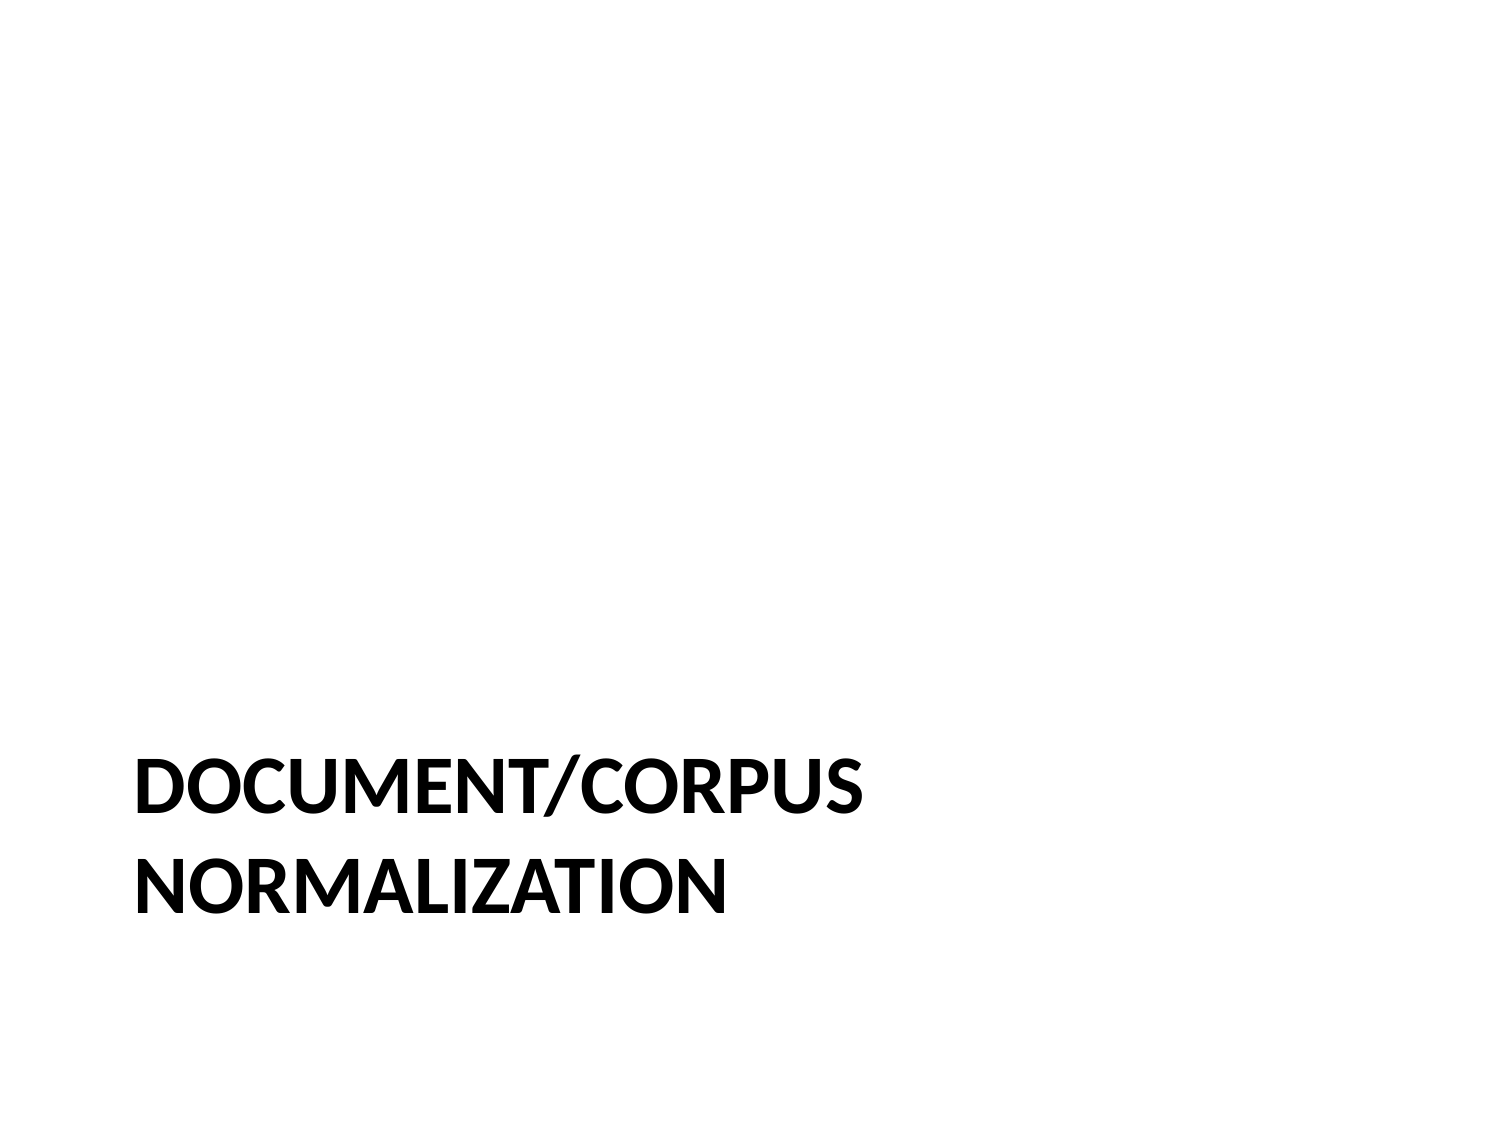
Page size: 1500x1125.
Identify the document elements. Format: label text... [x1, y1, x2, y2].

title Document/Corpus Normalization [118, 722, 1394, 947]
